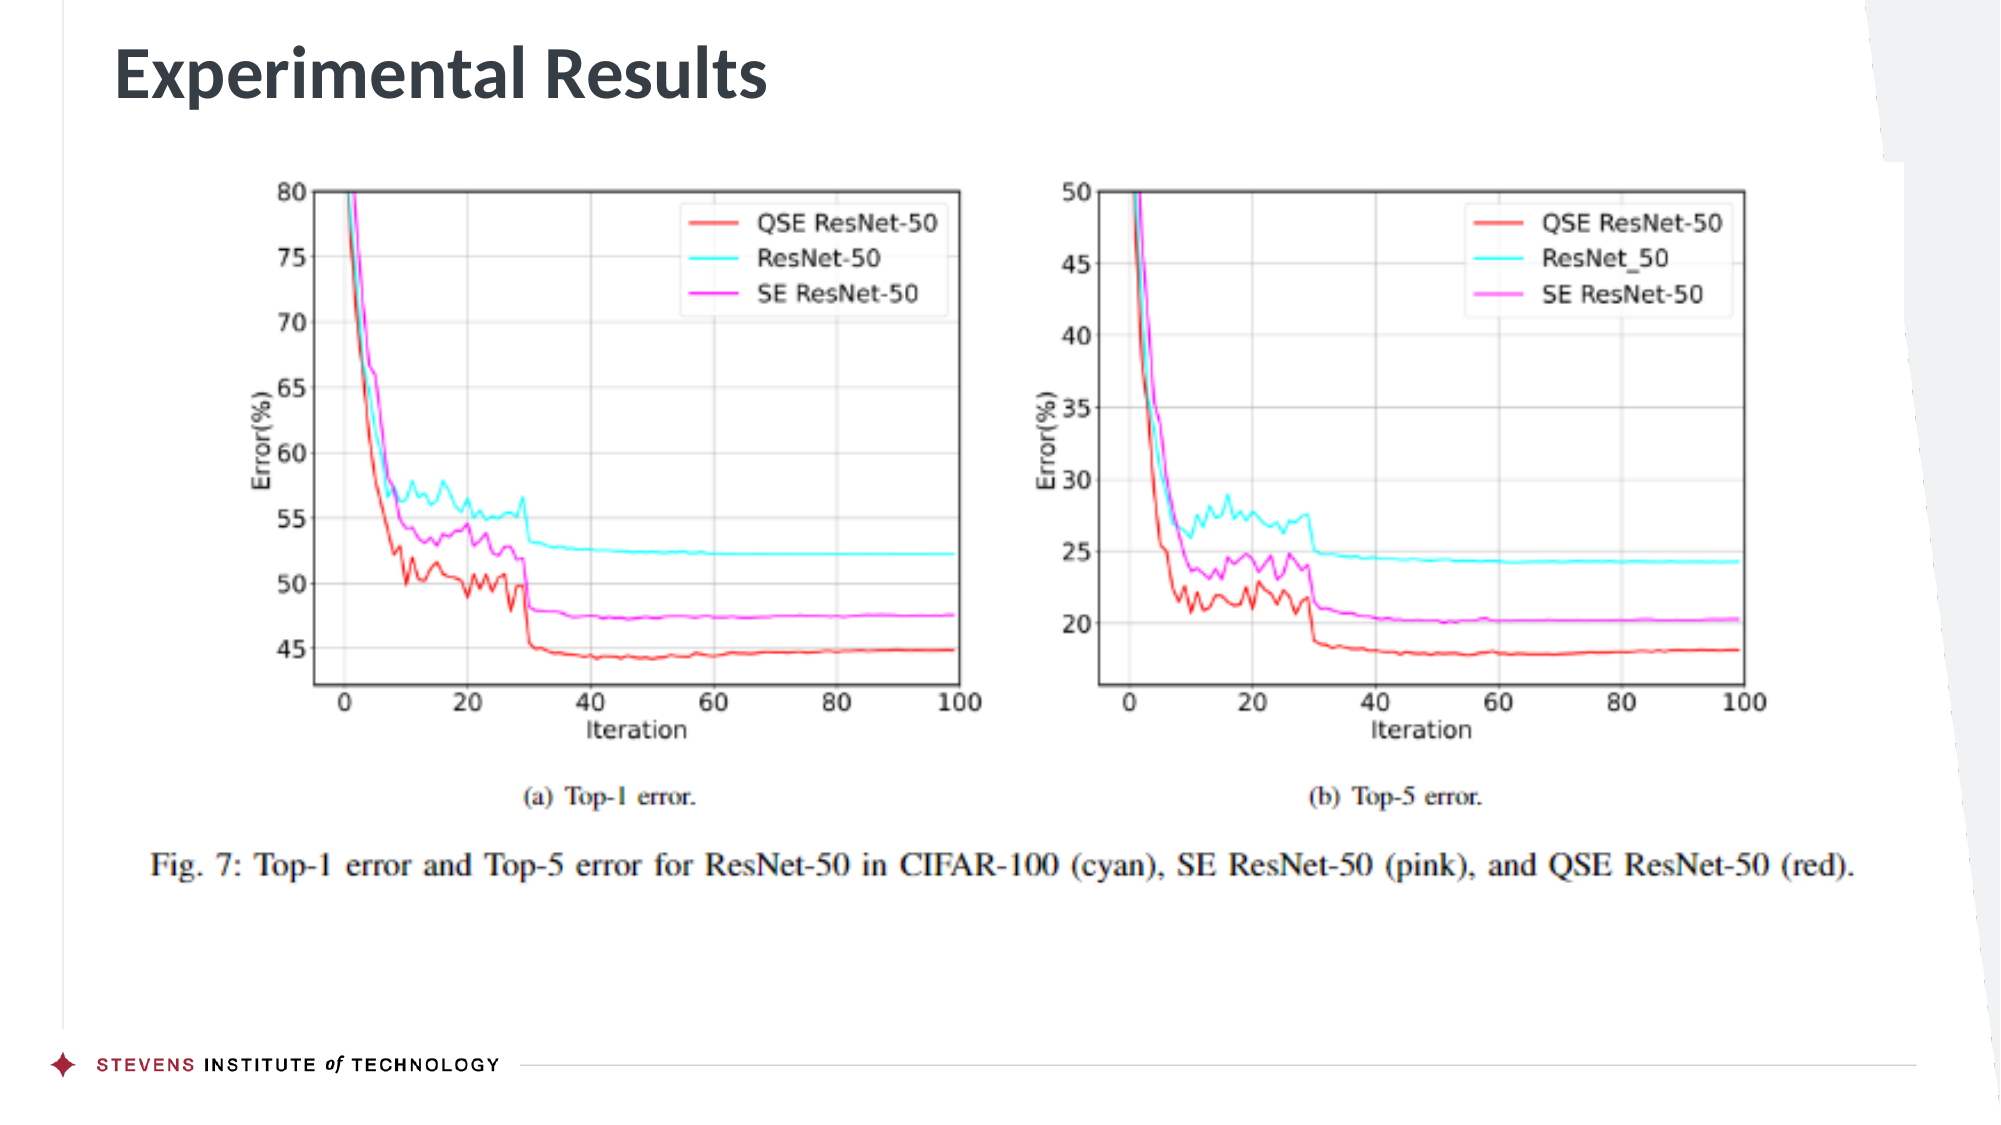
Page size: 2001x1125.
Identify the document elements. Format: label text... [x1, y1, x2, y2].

text_box Experimental Results [100, 15, 862, 121]
slide_number [1538, 1029, 1988, 1090]
picture [126, 162, 1904, 922]
